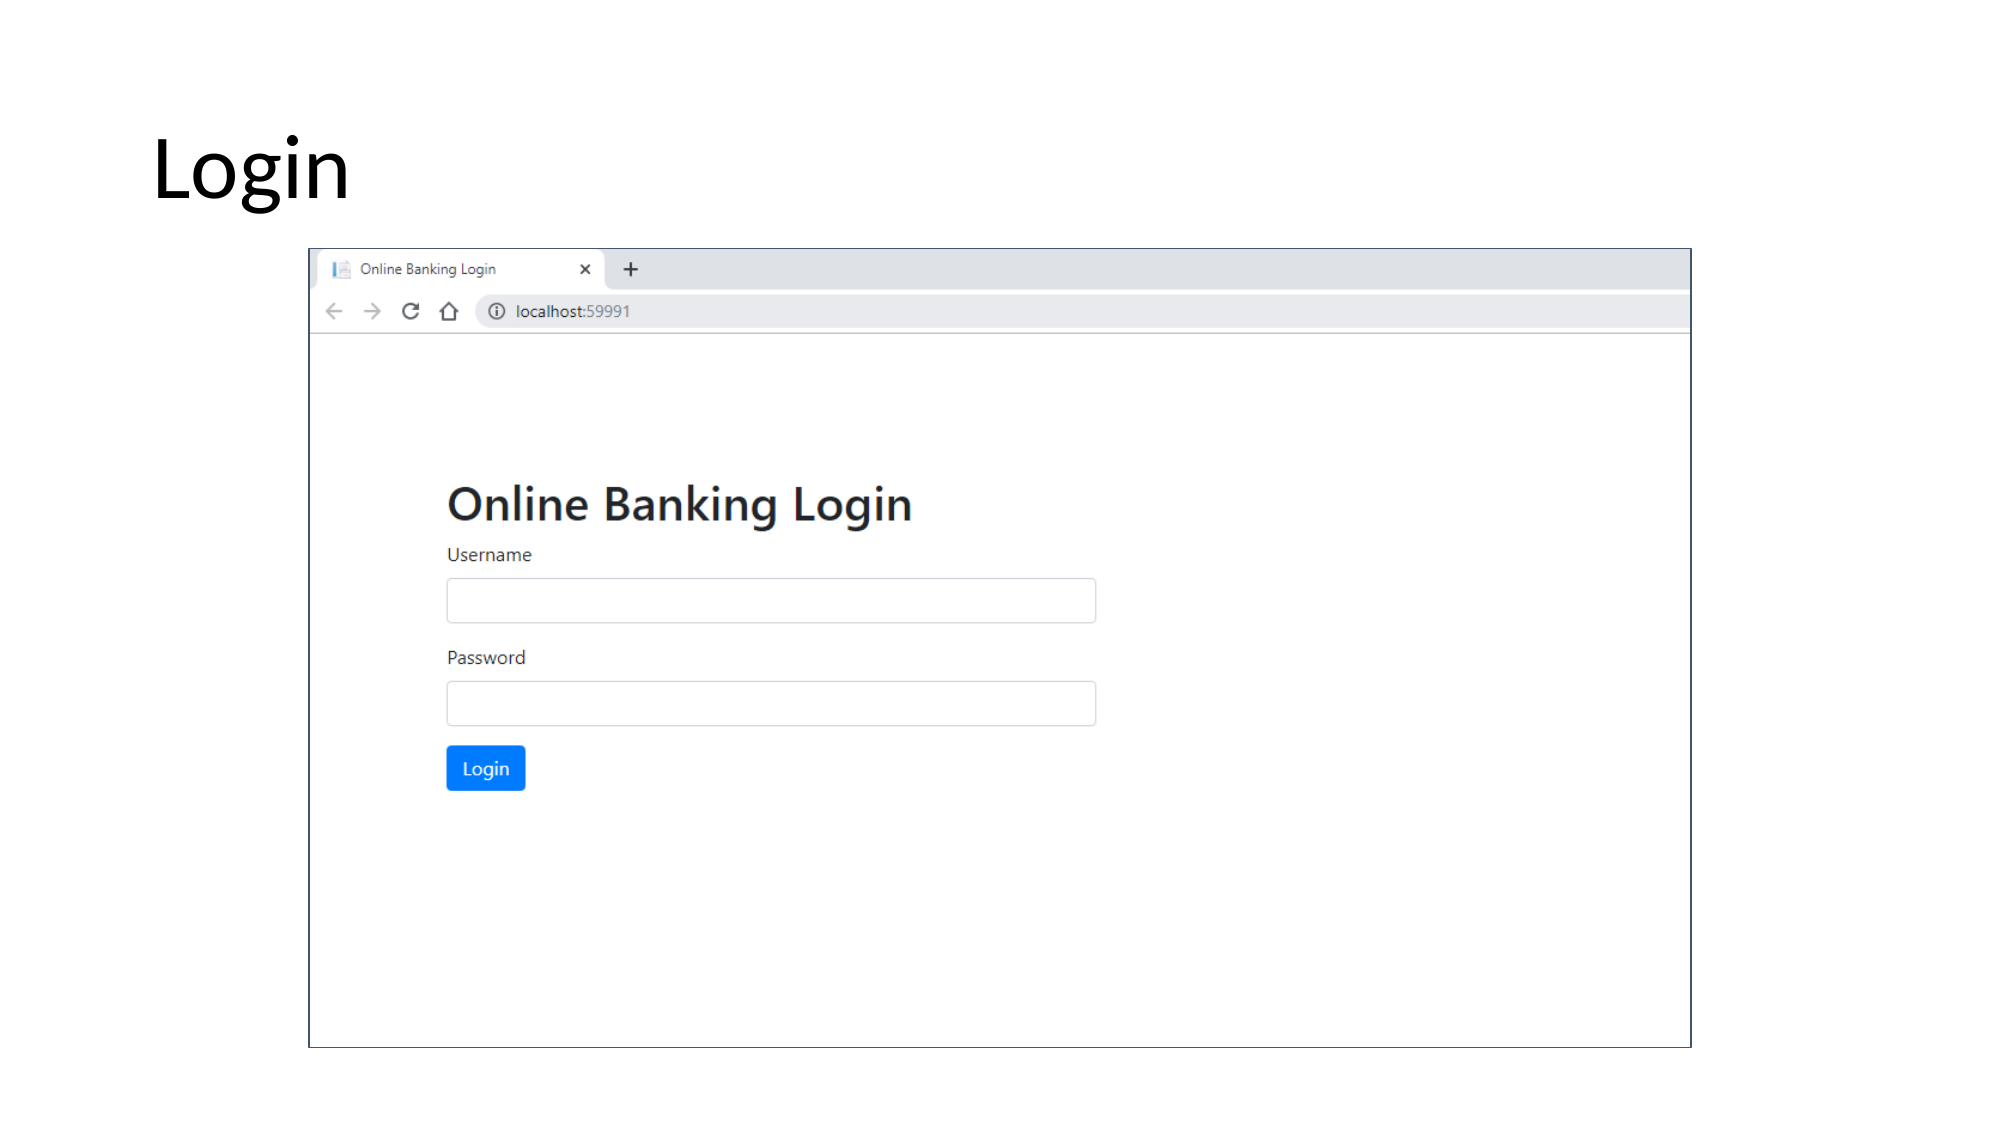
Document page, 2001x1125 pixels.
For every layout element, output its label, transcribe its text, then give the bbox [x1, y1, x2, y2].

title Login [137, 59, 1863, 278]
picture [309, 248, 1691, 1047]
